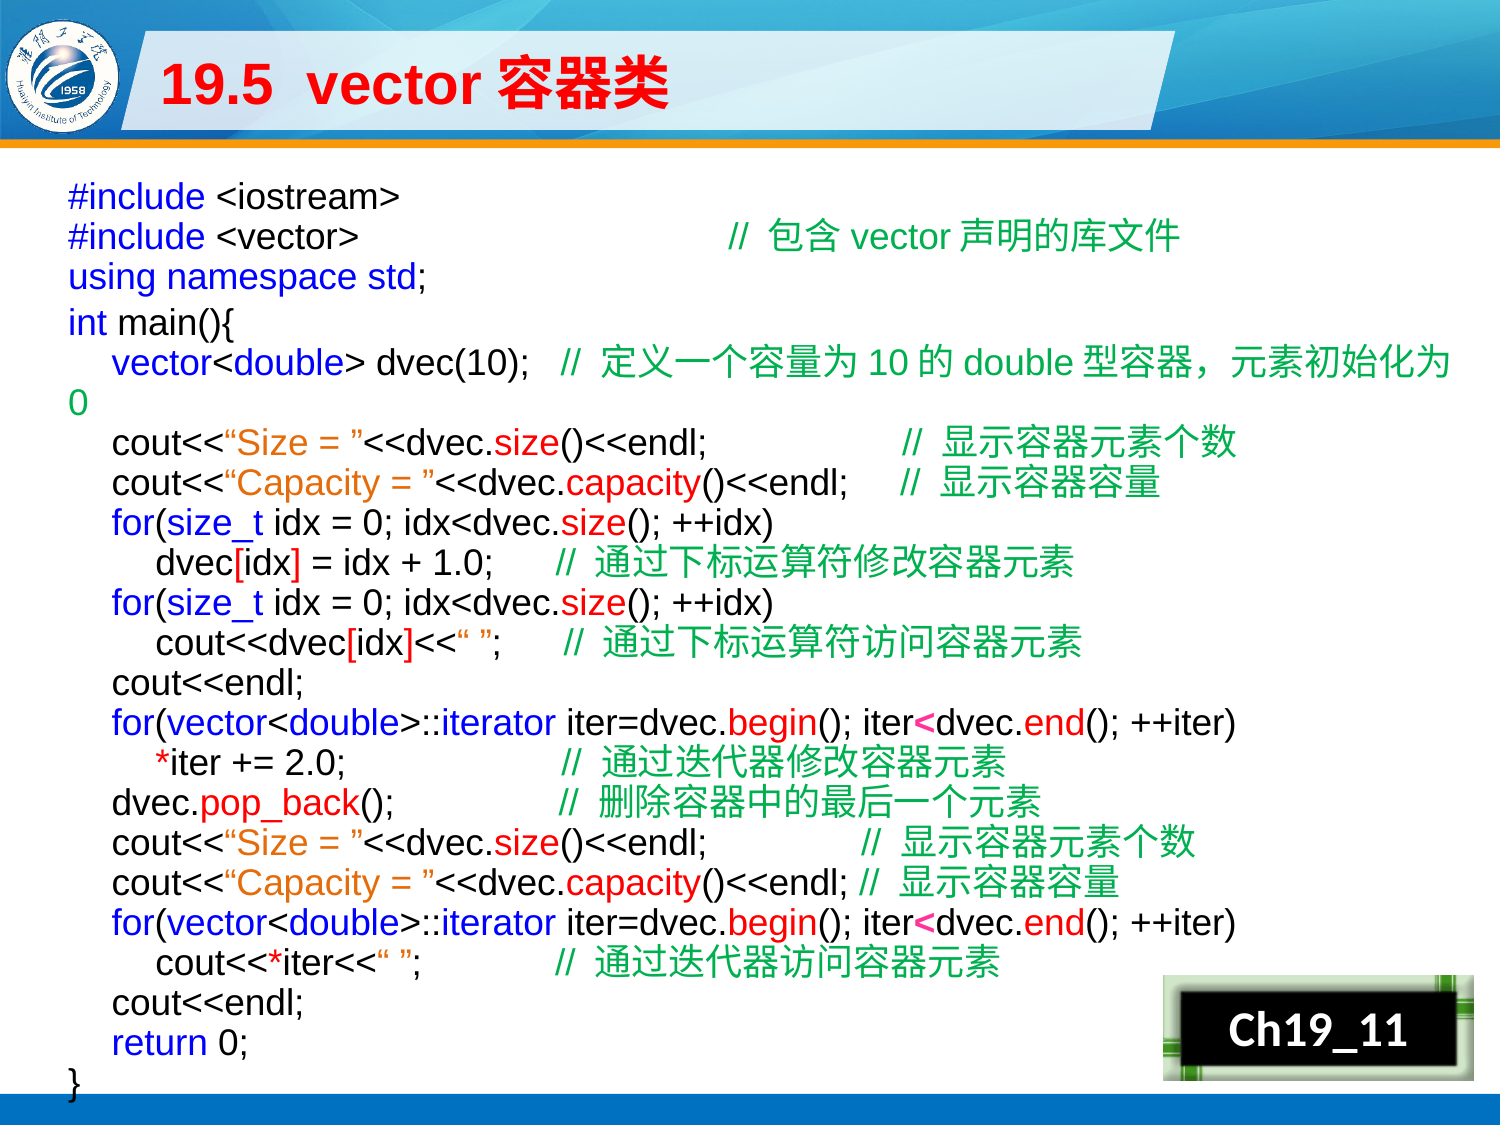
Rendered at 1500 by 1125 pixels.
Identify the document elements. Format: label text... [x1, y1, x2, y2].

picture [0, 0, 1500, 139]
list #include <iostream> #include <vector> // 包含vector声明的库文件 using namespace std; int main(){ vector<double> dvec(10); // 定义一个容量为10的double型容器，元素初始化为0 cout<<“Size = ”<<dvec.size()<<endl; // 显示容器元素个数 cout<<“Capacity = ”<<dvec.capacity()<<endl; // 显示容器容量 for(size_t idx = 0; idx<dvec.size(); ++idx) dvec[idx] = idx + 1.0; // 通过下标运算符修改容器元素 for(size_t idx = 0; idx<dvec.size(); ++idx) cout<<dvec[idx]<<“ ”; // 通过下标运算符访问容器元素 cout<<endl; for(vector<double>::iterator iter=dvec.begin(); iter<dvec.end(); ++iter) *iter += 2.0; // 通过迭代器修改容器元素 dvec.pop_back(); // 删除容器中的最后一个元素 cout<<“Size = ”<<dvec.size()<<endl; // 显示容器元素个数 cout<<“Capacity = ”<<dvec.capacity()<<endl; // 显示容器容量 for(vector<double>::iterator iter=dvec.begin(); iter<dvec.end(); ++iter) cout<<*iter<<“ ”; // 通过迭代器访问容器元素 cout<<endl; return 0; } [53, 170, 1474, 1118]
title 19.5 vector容器类 [145, 39, 1176, 123]
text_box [1163, 975, 1475, 1081]
